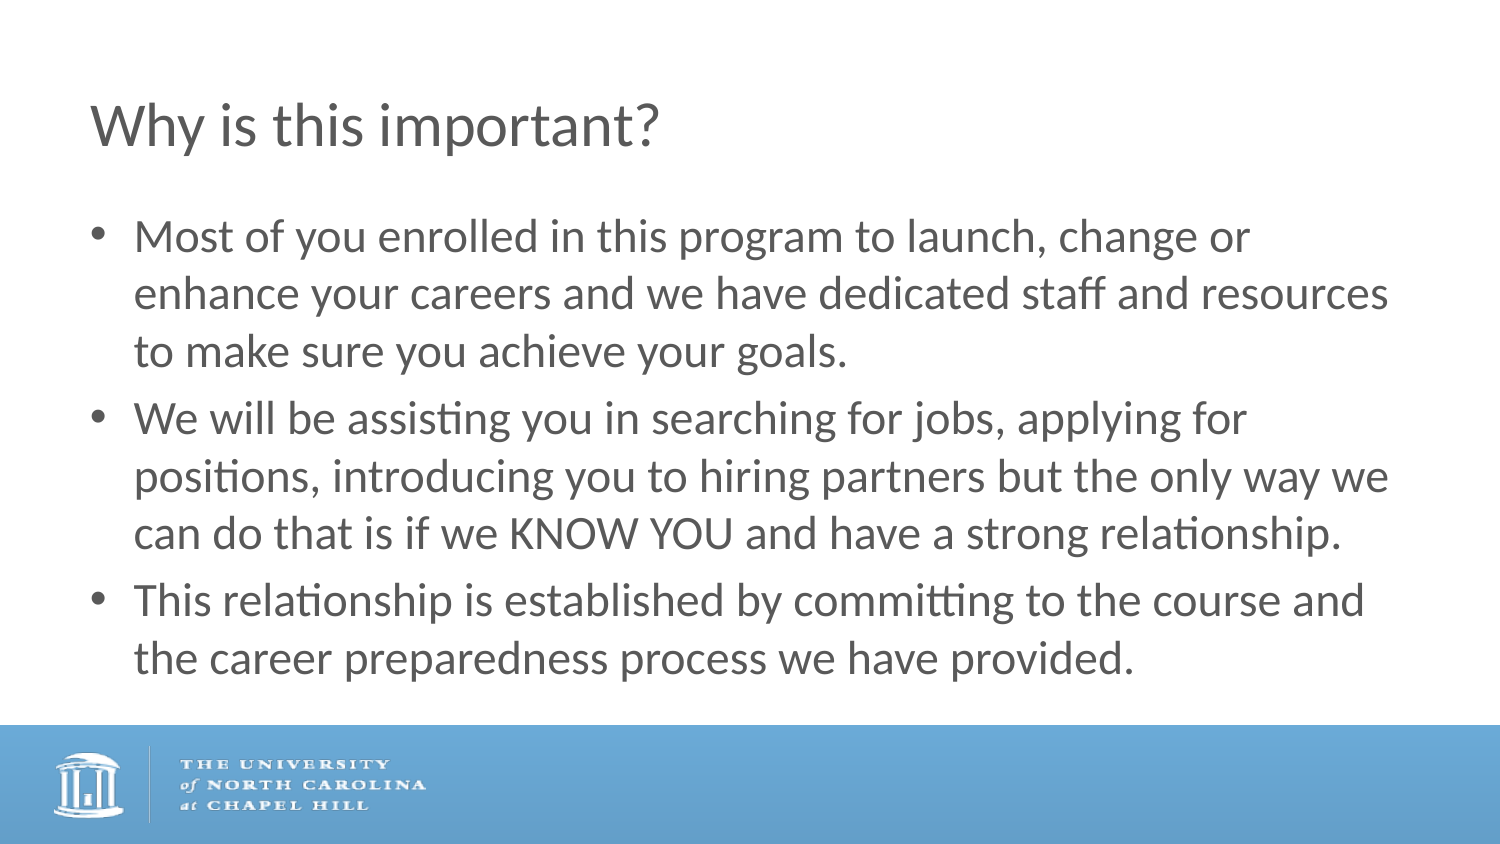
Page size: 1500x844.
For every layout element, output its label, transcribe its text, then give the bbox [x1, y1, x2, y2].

list Most of you enrolled in this program to launch, change or enhance your careers and we have dedicated staff and resources to make sure you achieve your goals. We will be assisting you in searching for jobs, applying for positions, introducing you to hiring partners but the only way we can do that is if we KNOW YOU and have a strong relationship. This relationship is established by committing to the course and the career preparedness process we have provided. [75, 196, 1425, 700]
title Why is this important? [75, 33, 1425, 175]
picture [54, 746, 426, 823]
